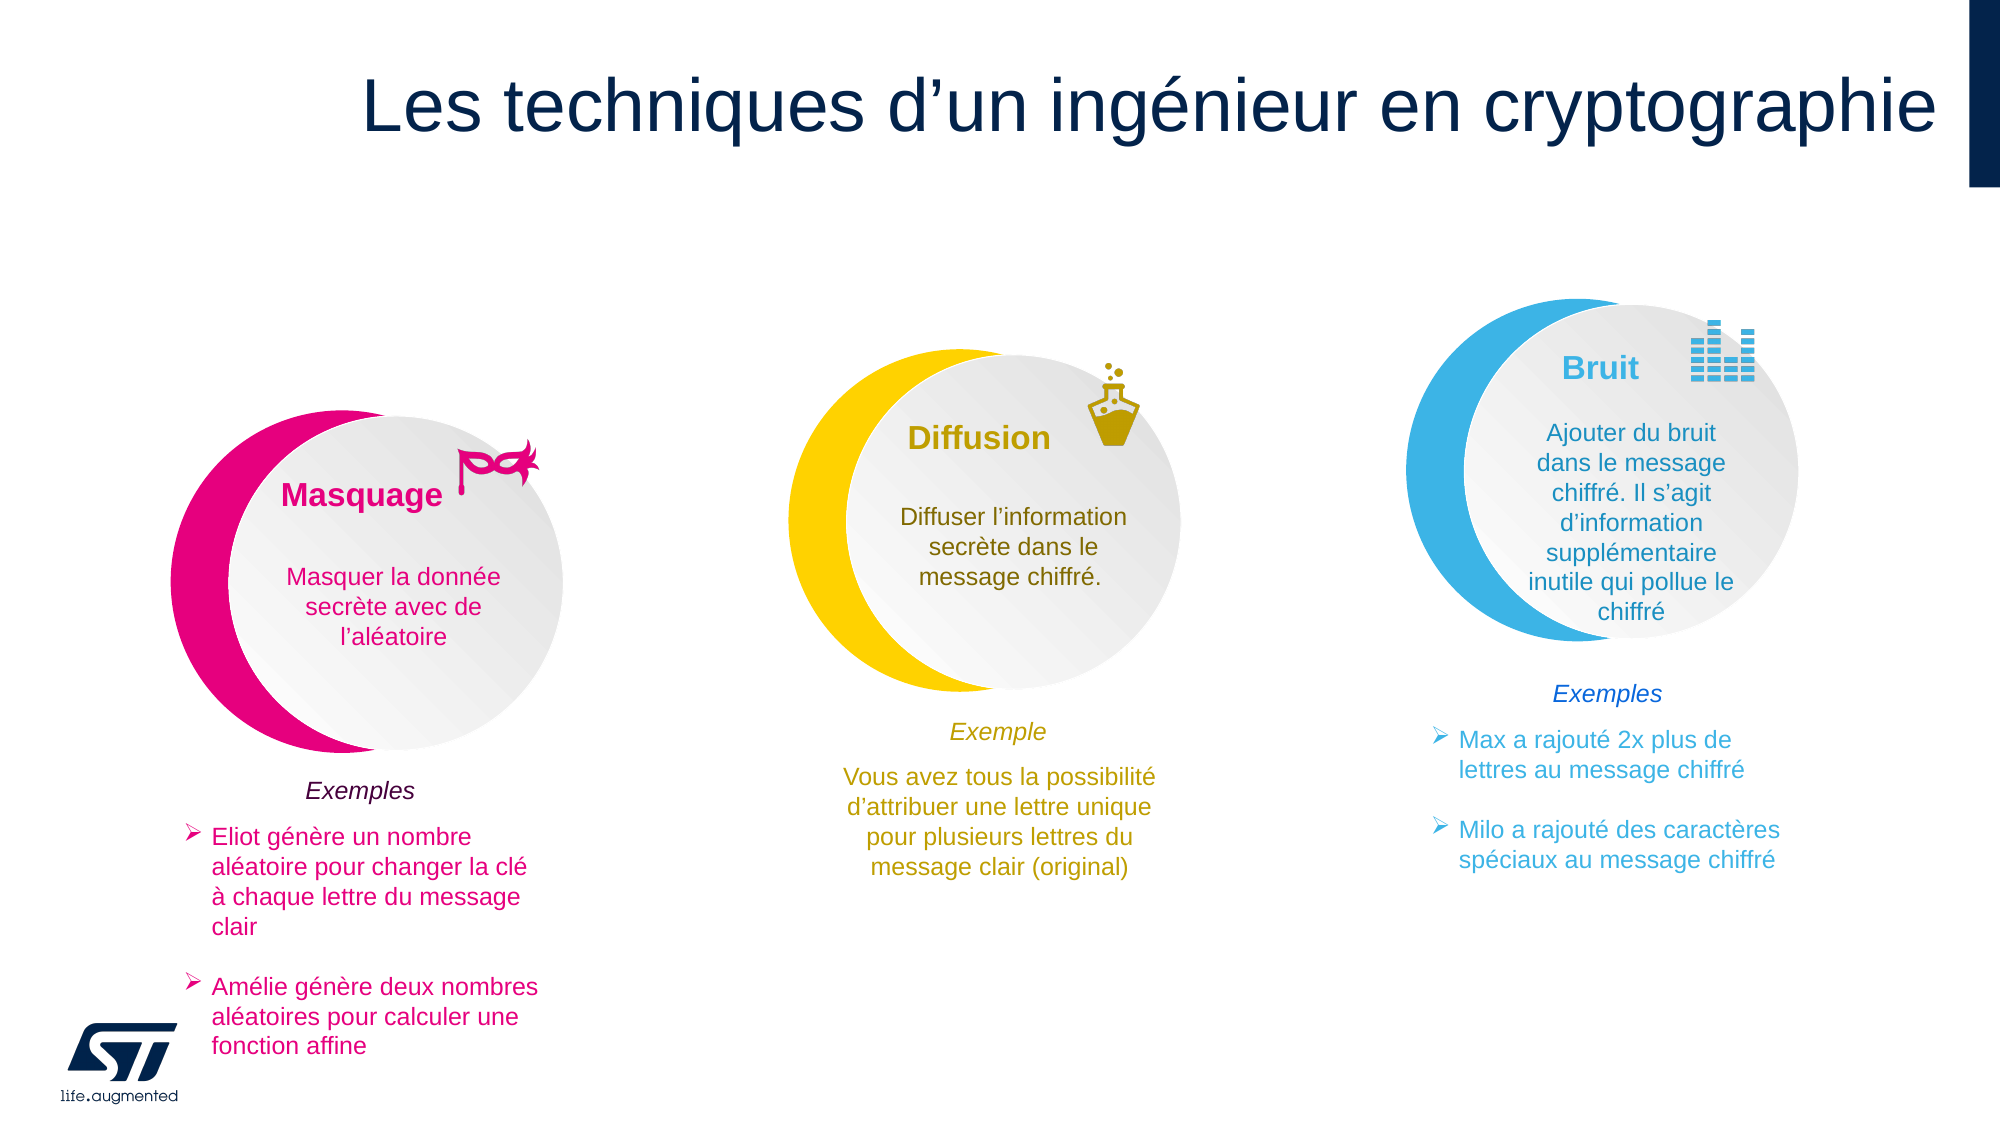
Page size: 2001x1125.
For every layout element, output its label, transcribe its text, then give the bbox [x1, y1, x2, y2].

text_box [878, 493, 1145, 600]
picture [1678, 306, 1767, 395]
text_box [806, 707, 1194, 890]
picture [1069, 360, 1158, 449]
picture [453, 421, 542, 510]
title Les techniques d’un ingénieur en cryptographie [49, 0, 1954, 215]
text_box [1415, 670, 1803, 883]
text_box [170, 410, 564, 753]
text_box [1501, 408, 1767, 606]
picture [37, 999, 201, 1125]
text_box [1406, 298, 1799, 642]
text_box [788, 349, 1182, 692]
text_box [263, 552, 536, 659]
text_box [168, 767, 556, 1071]
